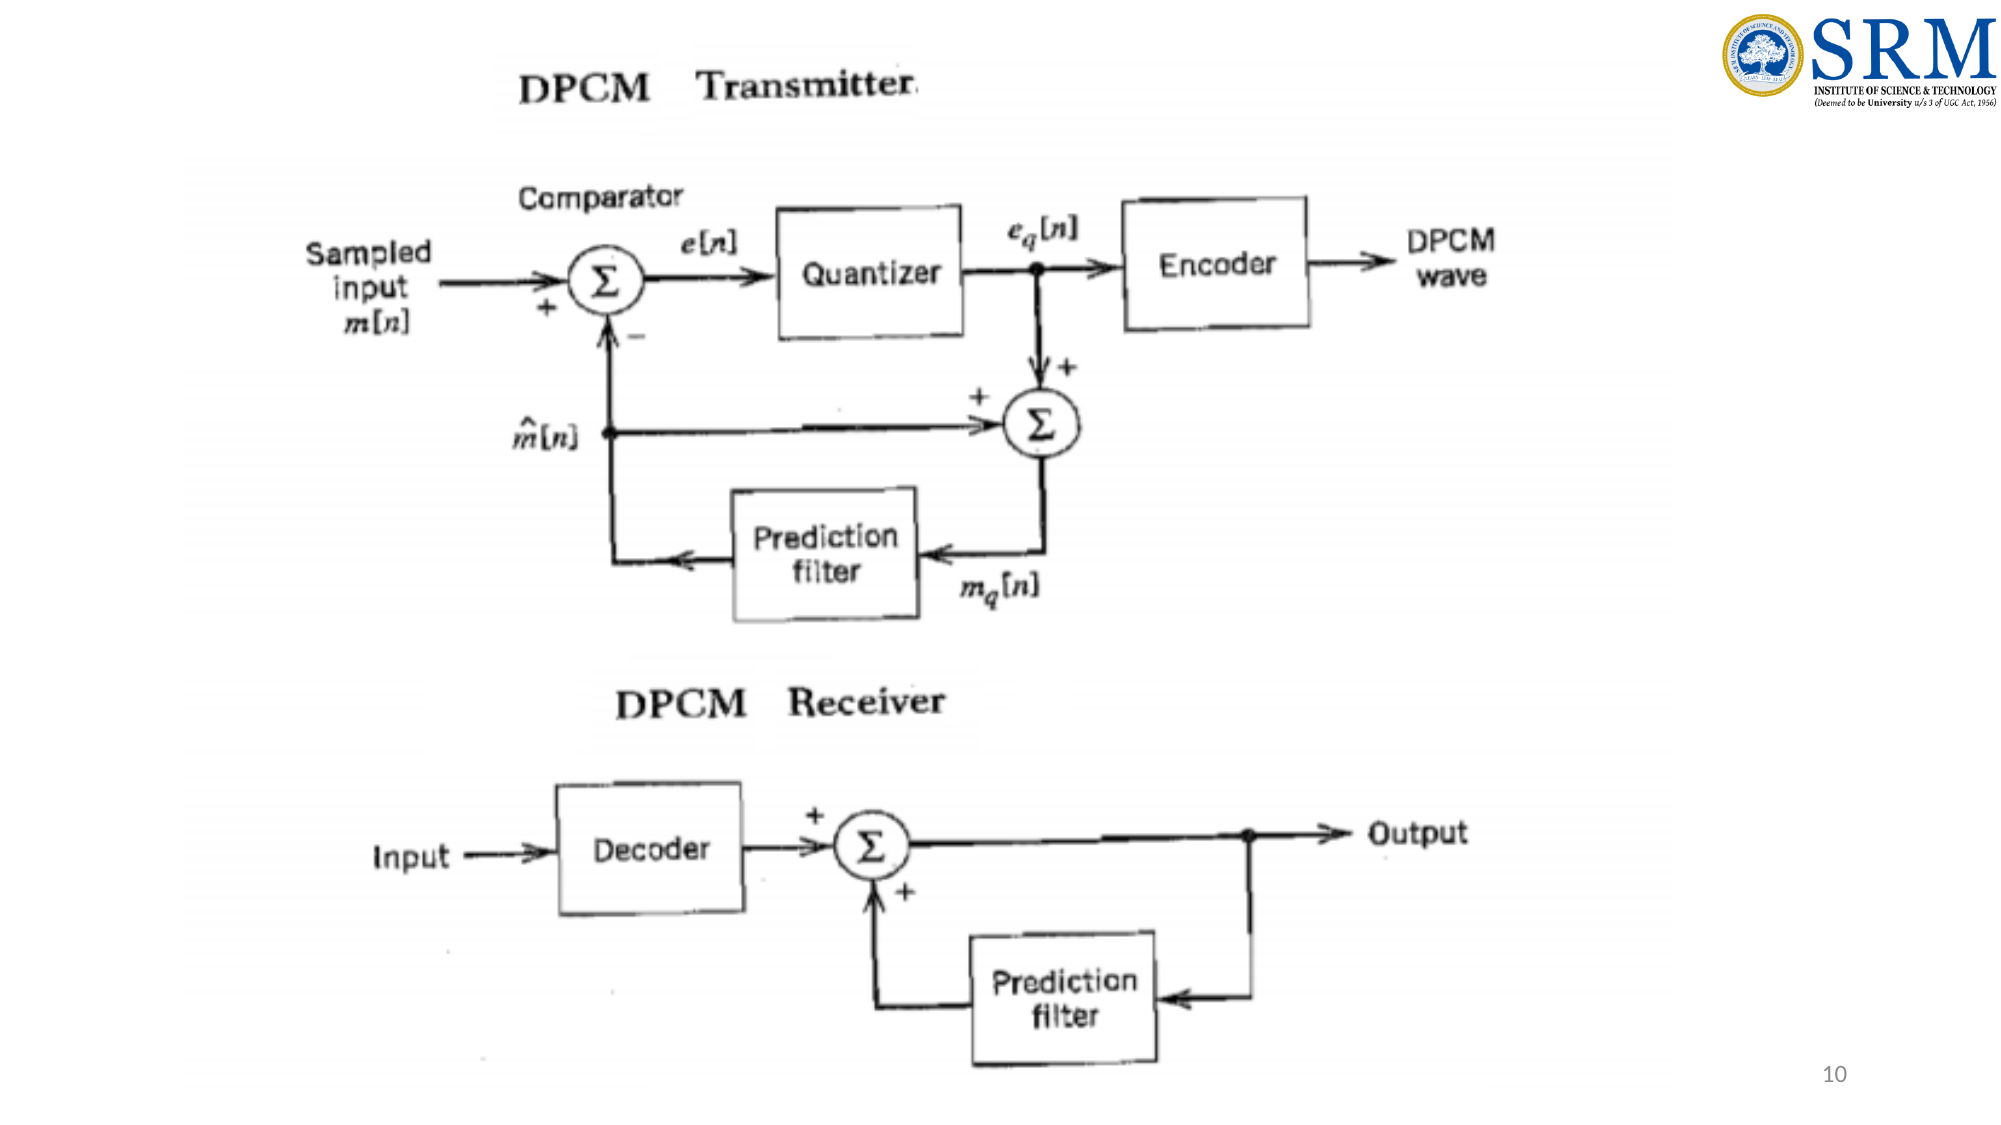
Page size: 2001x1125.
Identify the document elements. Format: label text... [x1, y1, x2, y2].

picture [184, 20, 1673, 1105]
slide_number 10 [1673, 1042, 1863, 1103]
picture [1721, 10, 2000, 109]
